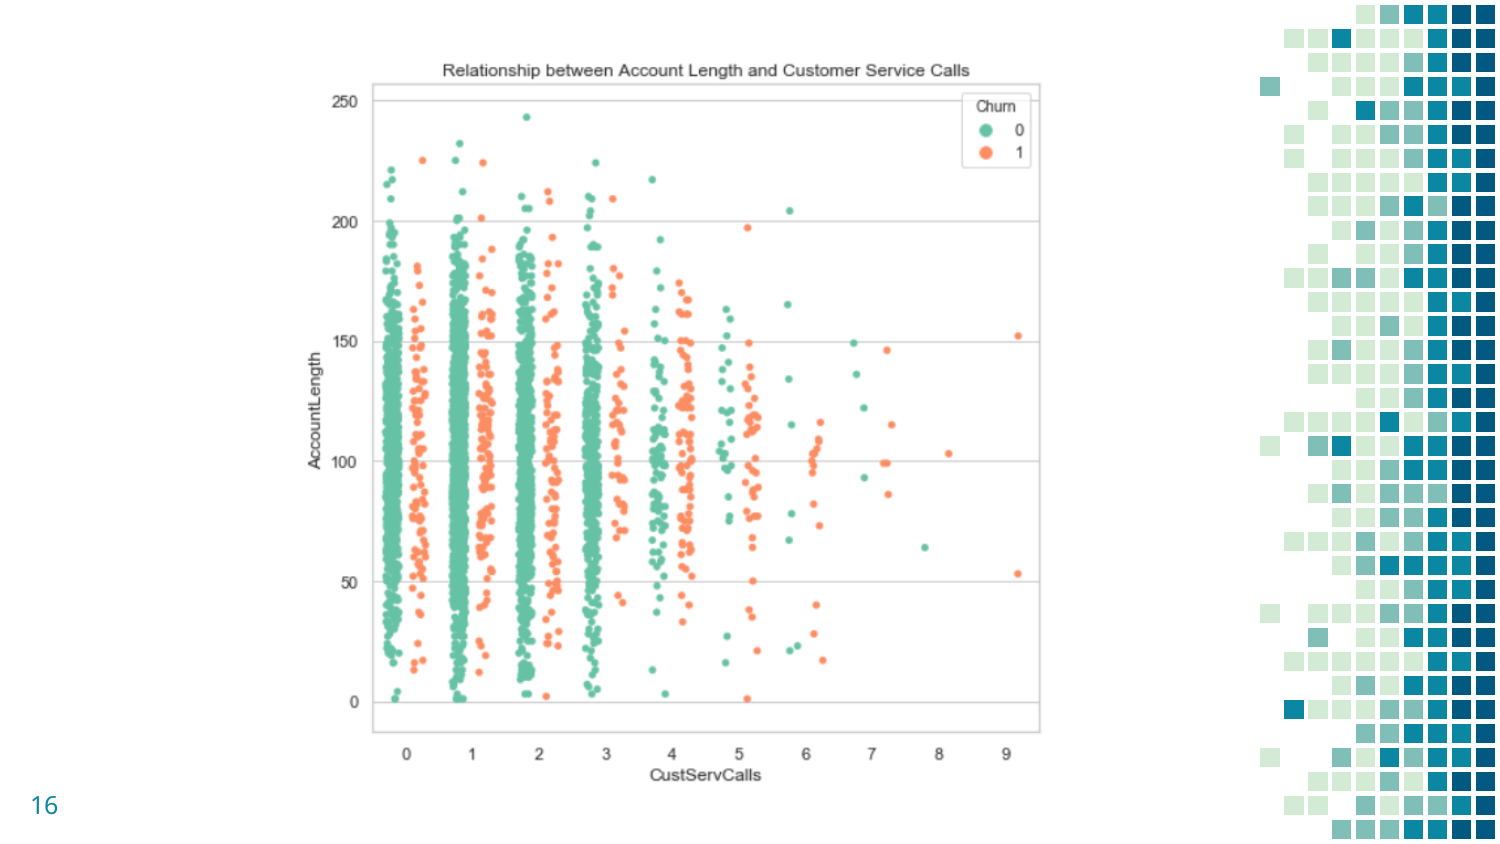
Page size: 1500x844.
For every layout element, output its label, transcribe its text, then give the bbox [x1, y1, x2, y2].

slide_number 16 [15, 774, 105, 839]
picture [255, 45, 1121, 807]
